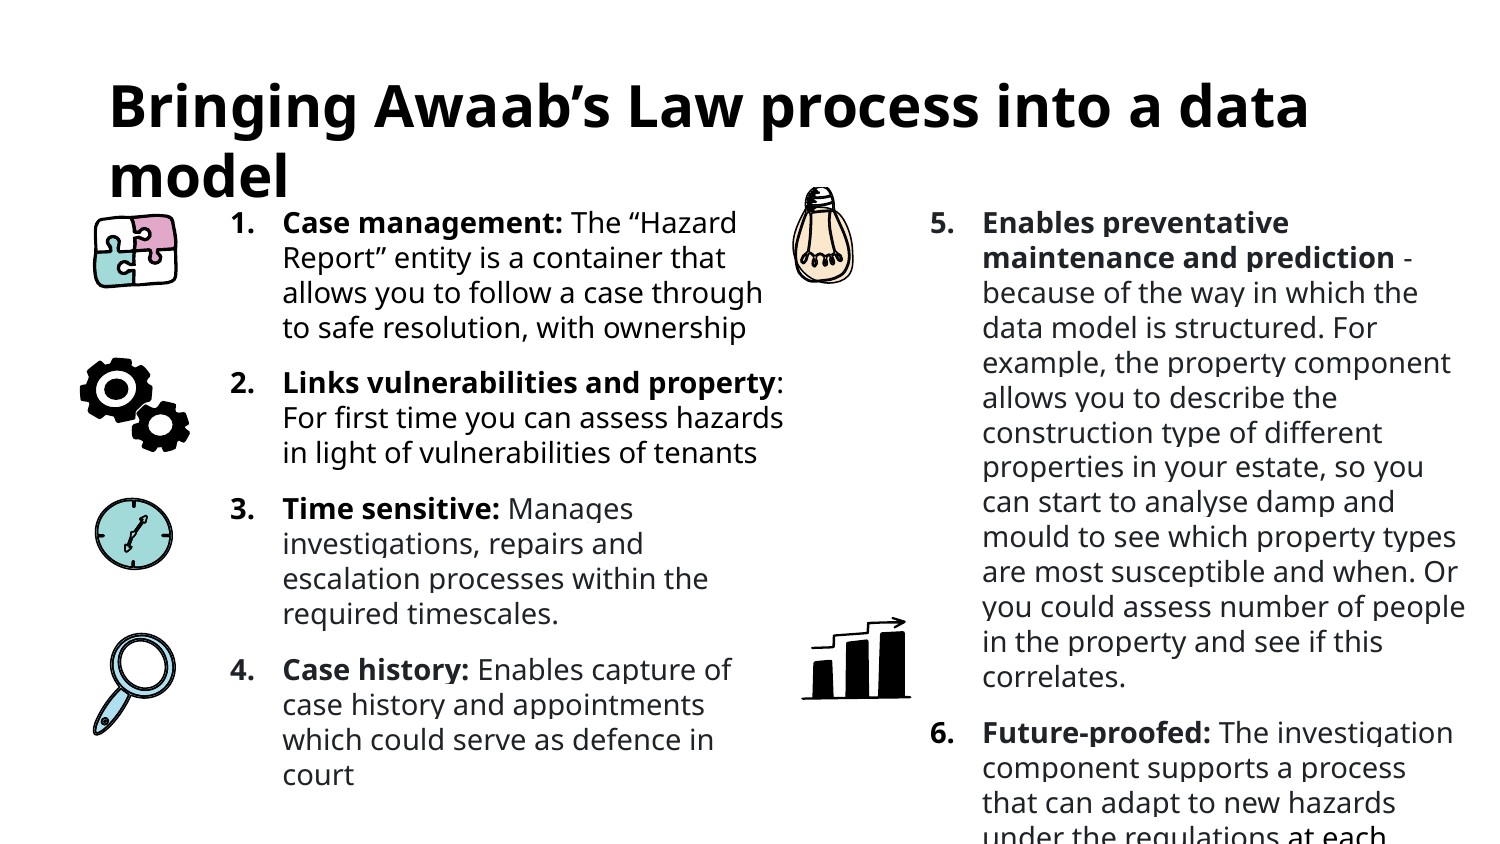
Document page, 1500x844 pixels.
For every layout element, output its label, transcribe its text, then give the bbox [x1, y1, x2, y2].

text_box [93, 214, 178, 288]
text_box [789, 0, 855, 284]
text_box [93, 633, 177, 736]
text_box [79, 357, 191, 453]
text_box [800, 616, 912, 701]
list Case management: The “Hazard Report” entity is a container that allows you to follow a case through to safe resolution, with ownership Links vulnerabilities and property: For first time you can assess hazards in light of vulnerabilities of tenants Time sensitive: Manages investigations, repairs and escalation processes within the required timescales. Case history: Enables capture of case history and appointments which could serve as defence in court [192, 189, 801, 844]
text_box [92, 498, 178, 570]
list Enables preventative maintenance and prediction - because of the way in which the data model is structured. For example, the property component allows you to describe the construction type of different properties in your estate, so you can start to analyse damp and mould to see which property types are most susceptible and when. Or you could assess number of people in the property and see if this correlates. Future-proofed: The investigation component supports a process that can adapt to new hazards under the regulations at each stage [892, 189, 1483, 844]
title Bringing Awaab’s Law process into a data model [859, 54, 1483, 149]
title Bringing Awaab’s Law process into a data model [93, 54, 783, 149]
picture [1257, 699, 1484, 830]
